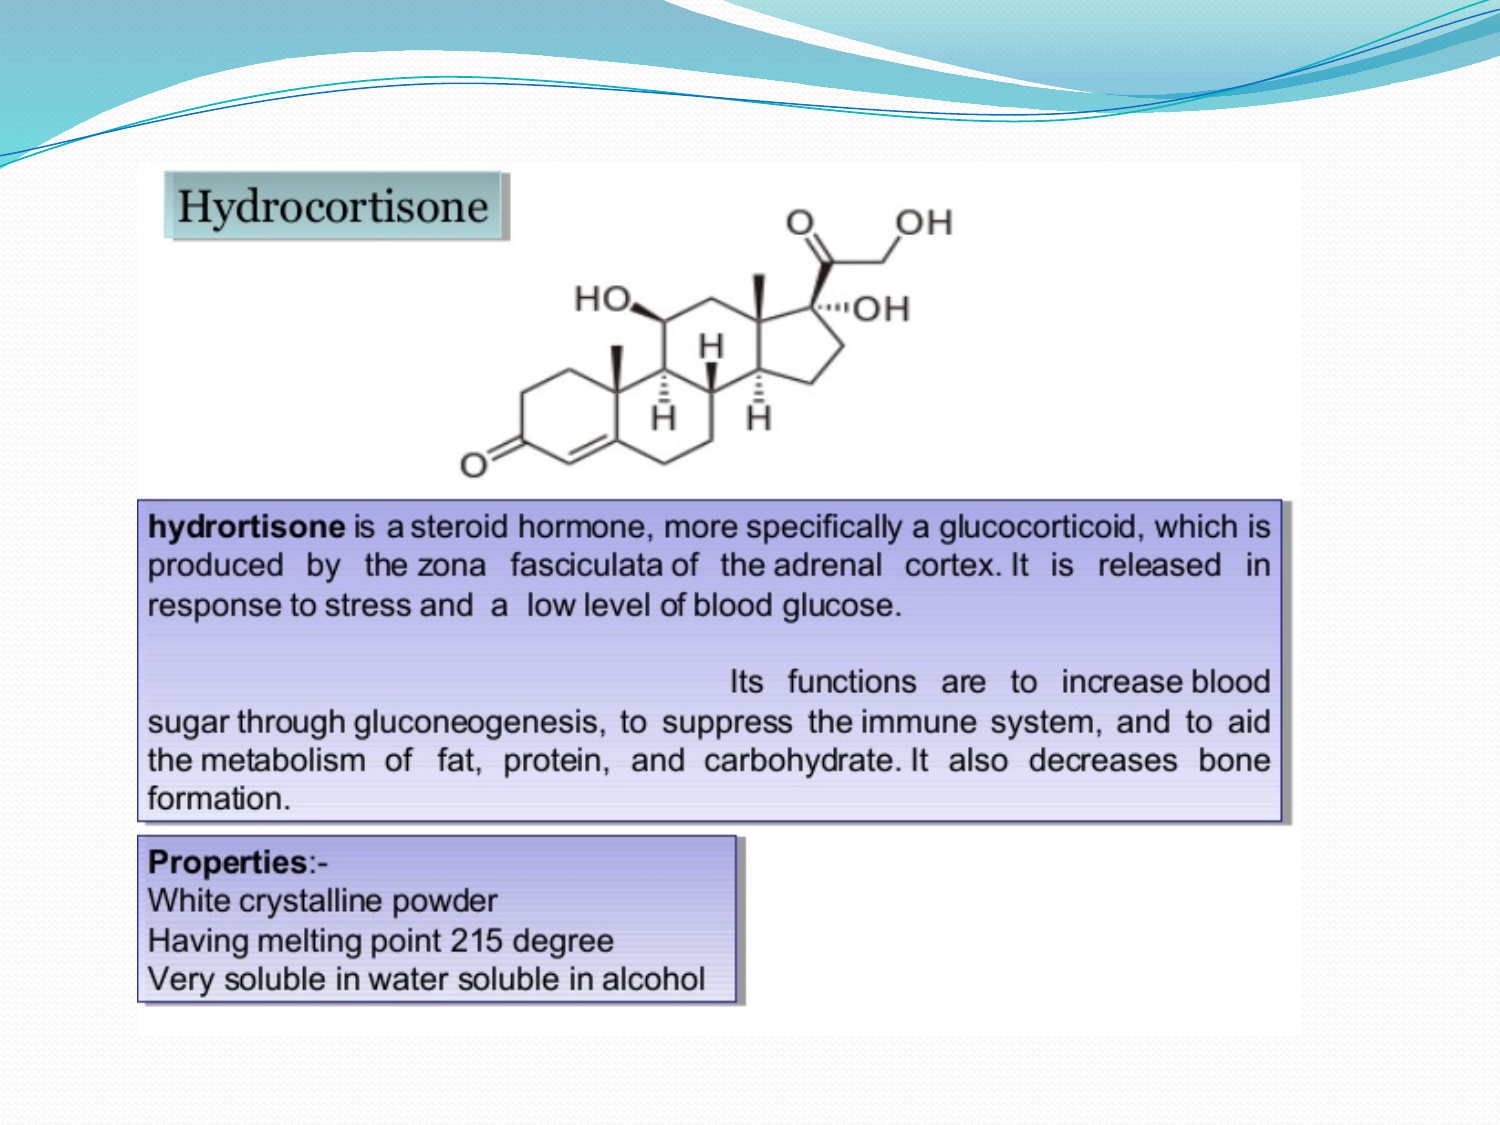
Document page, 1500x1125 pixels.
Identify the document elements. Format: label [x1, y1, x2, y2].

picture [137, 162, 1302, 1037]
